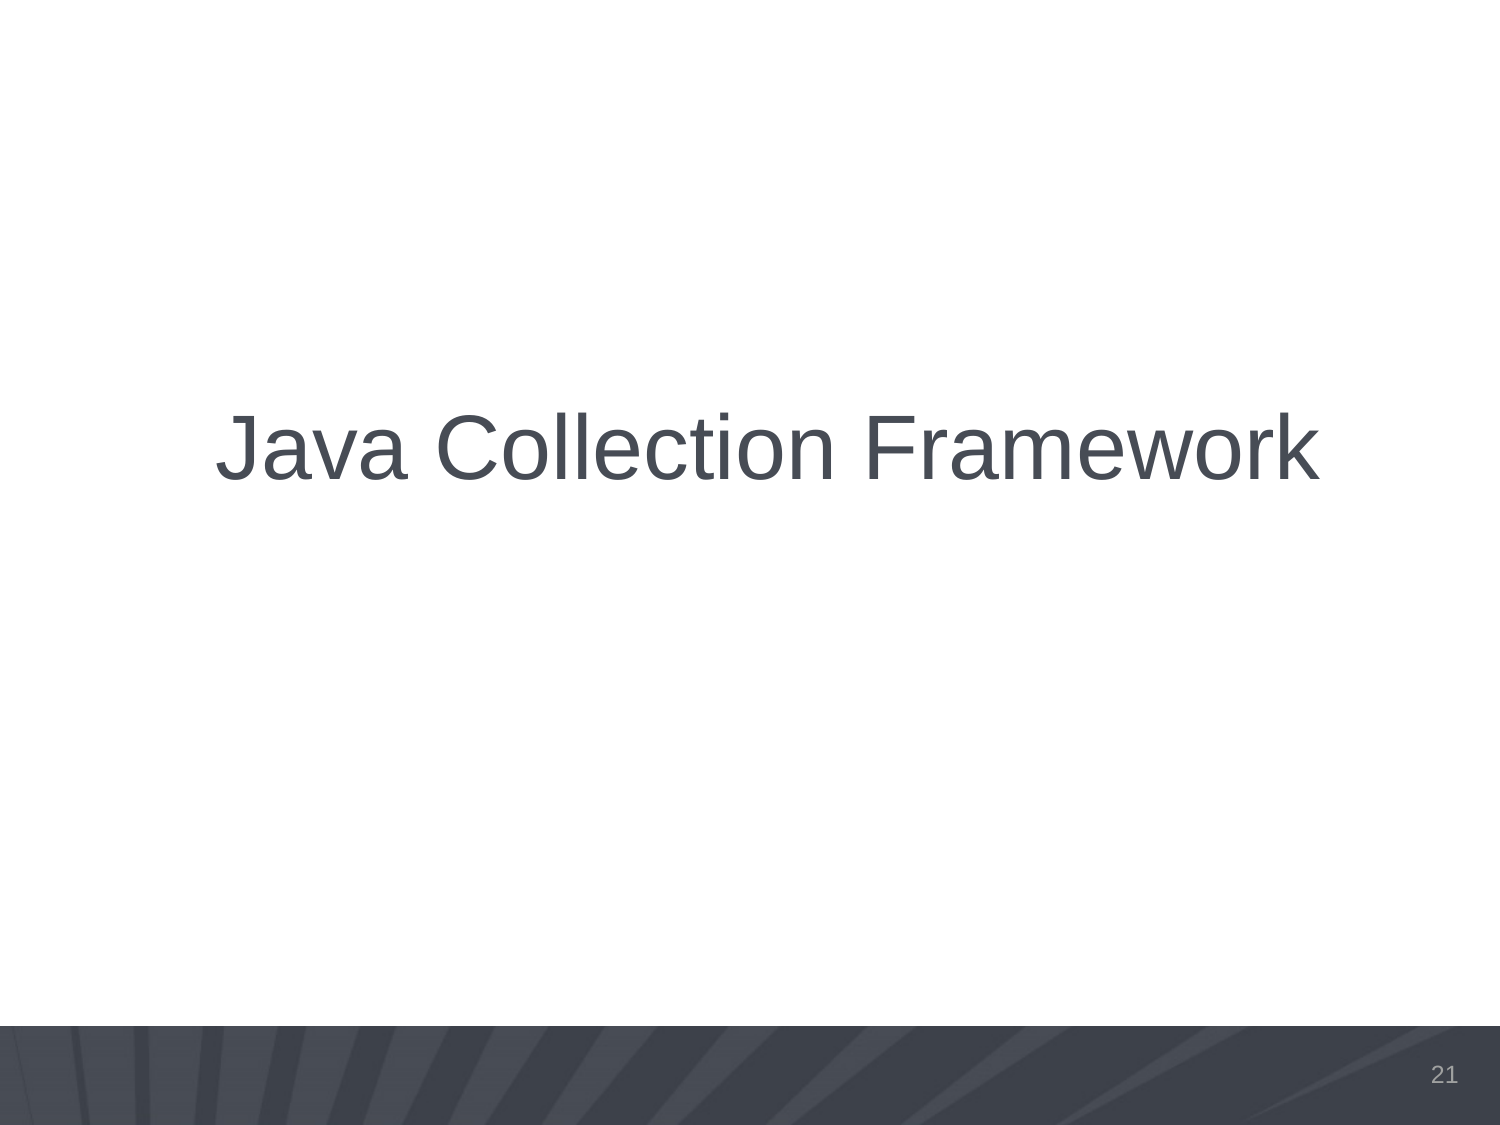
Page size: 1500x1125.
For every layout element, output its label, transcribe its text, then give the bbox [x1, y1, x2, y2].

picture [0, 1026, 1500, 1125]
slide_number 20 [1332, 1043, 1474, 1104]
list Java Collection Framework [26, 380, 1474, 745]
